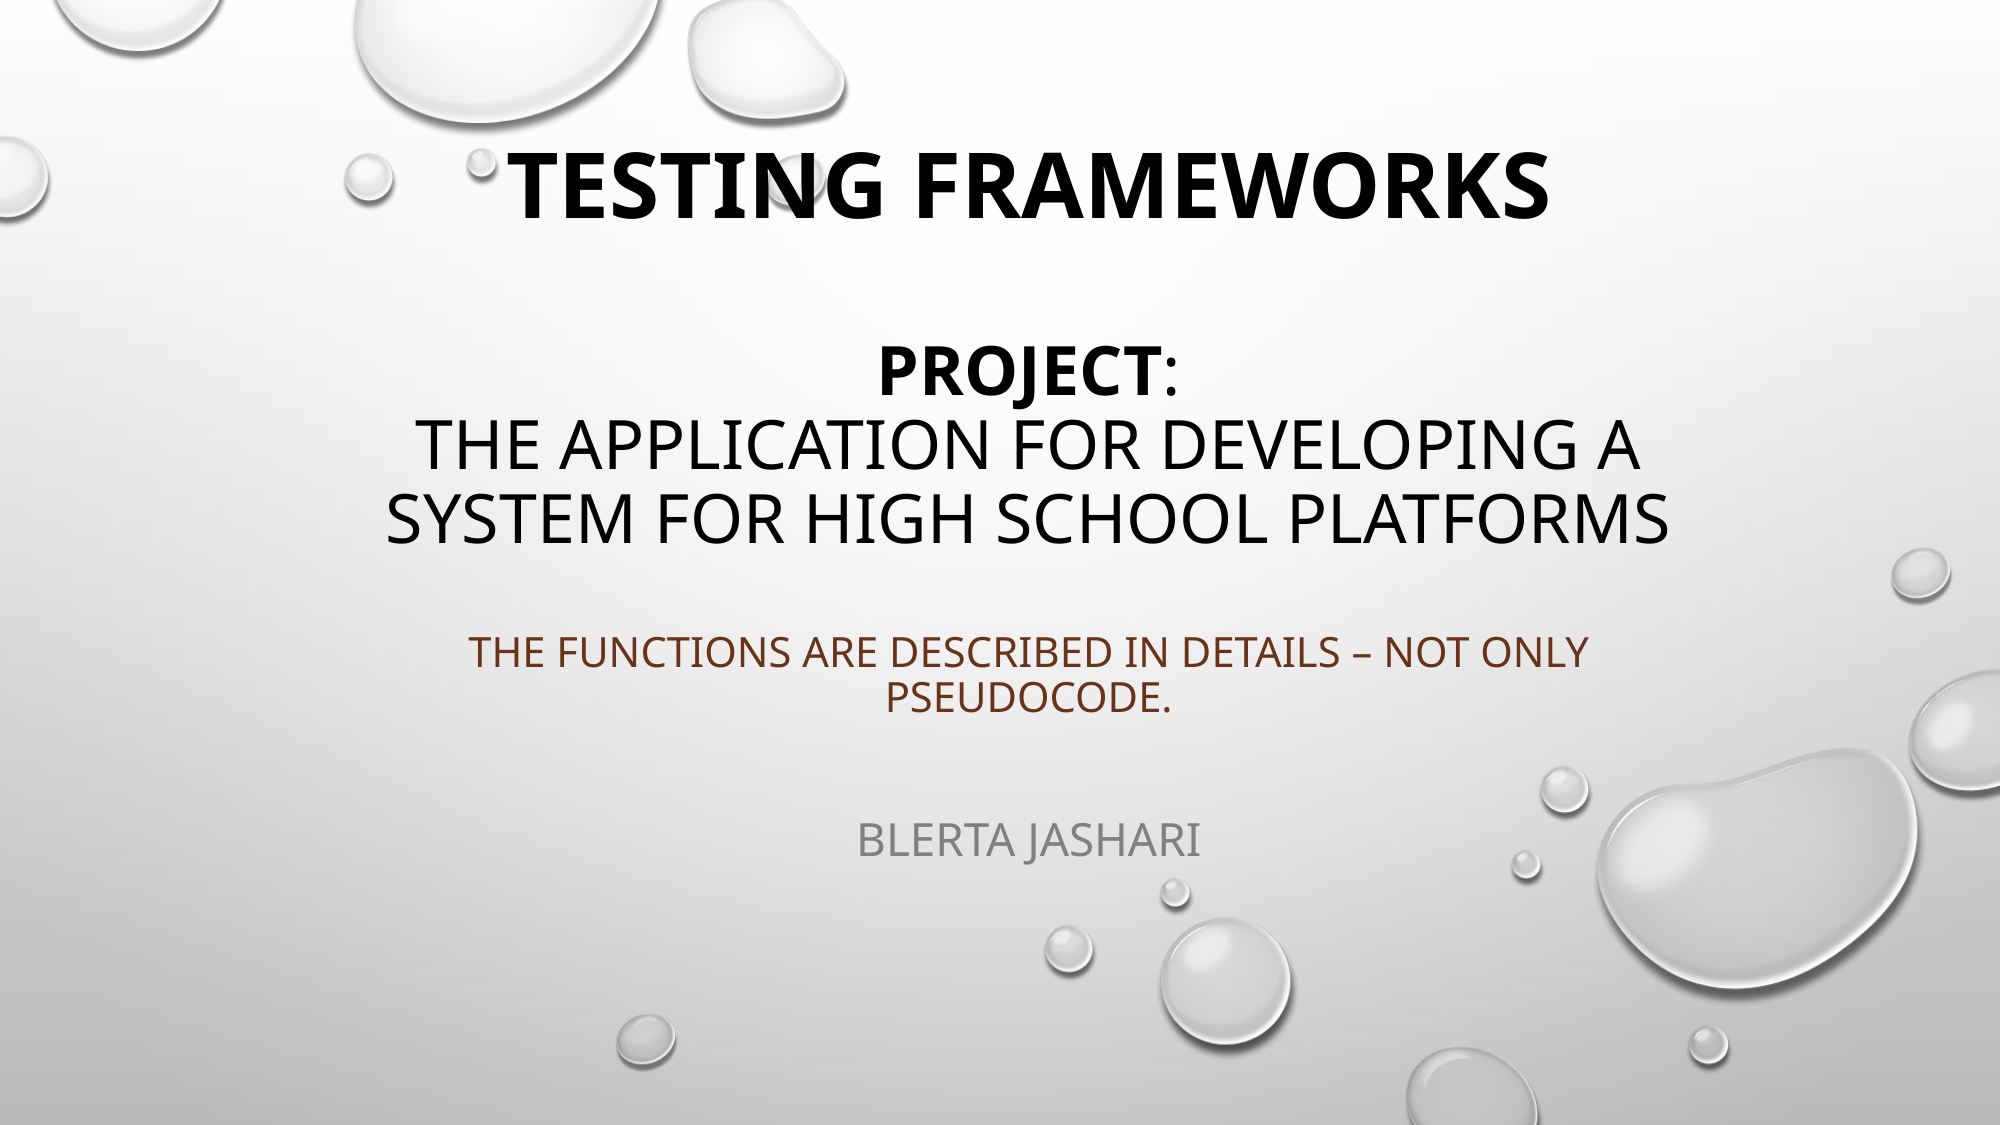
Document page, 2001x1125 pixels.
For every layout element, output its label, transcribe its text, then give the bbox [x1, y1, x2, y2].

subtitle Blerta jashari [307, 792, 1750, 1039]
picture [0, 0, 2000, 1125]
title Testing frameworks Project: The application for developing a system for high school platforms The functions are described in details – not only pseudocode. [307, 125, 1750, 792]
